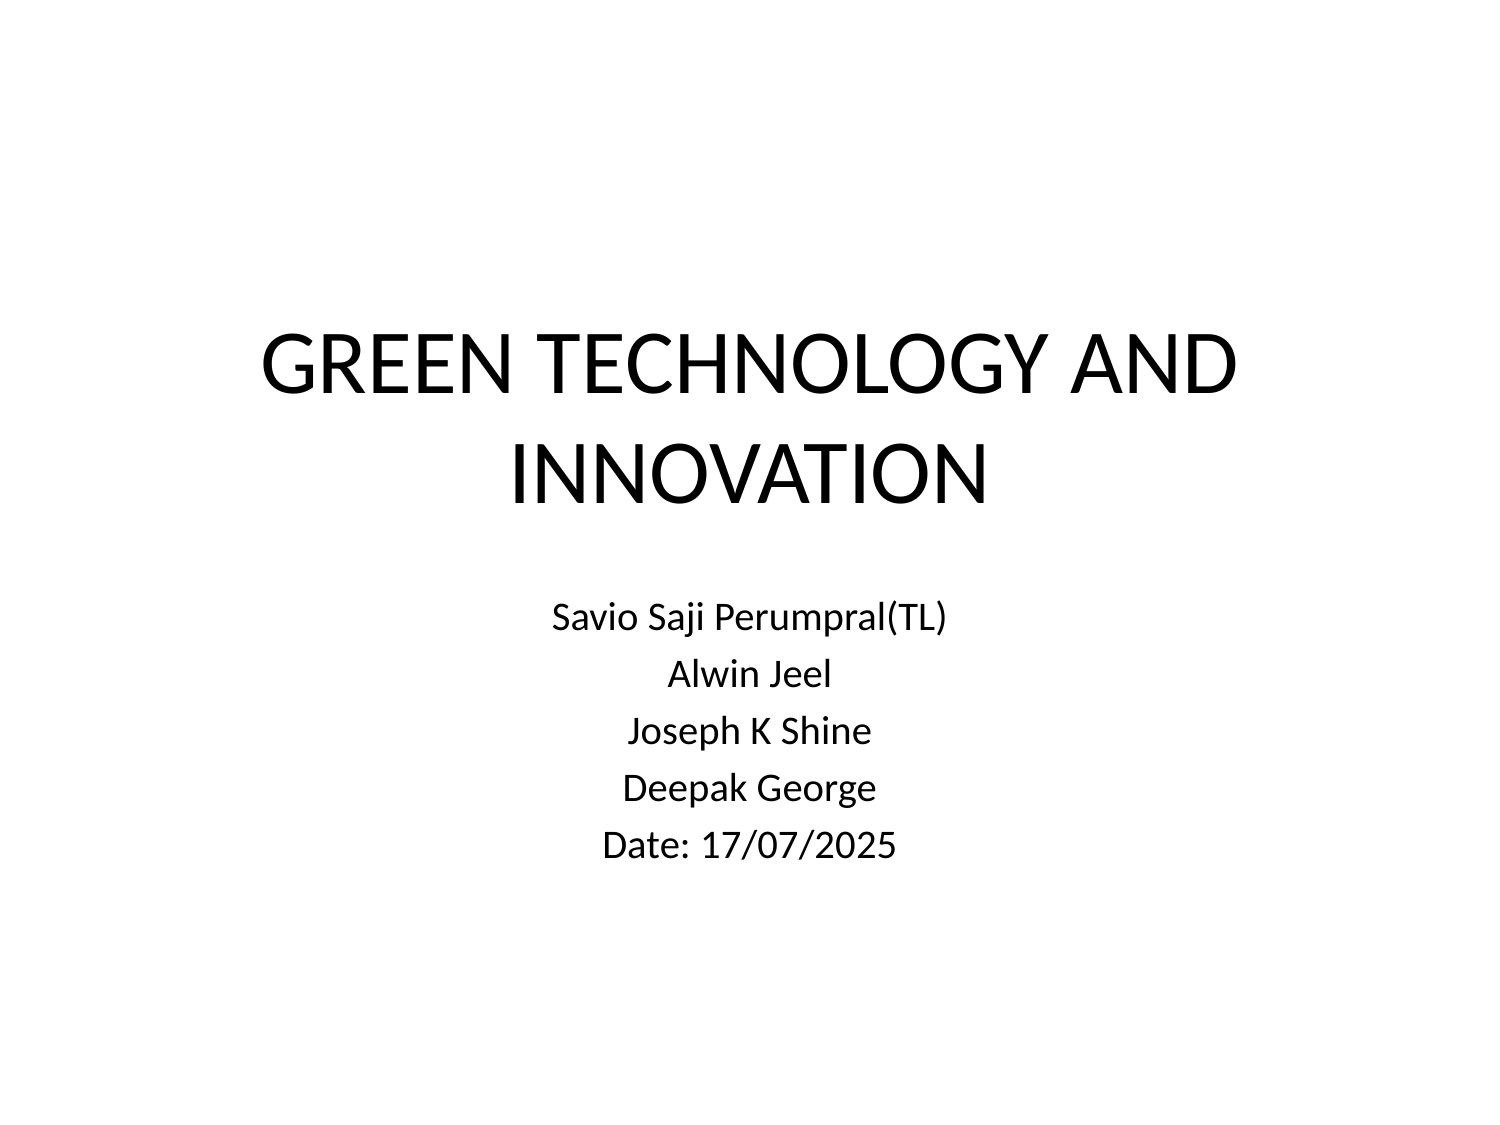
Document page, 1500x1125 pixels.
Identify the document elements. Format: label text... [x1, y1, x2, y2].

title GREEN TECHNOLOGY AND INNOVATION [75, 45, 1425, 582]
list Savio Saji Perumpral(TL) Alwin Jeel Joseph K Shine Deepak George Date: 17/07/2025 [75, 582, 1425, 877]
